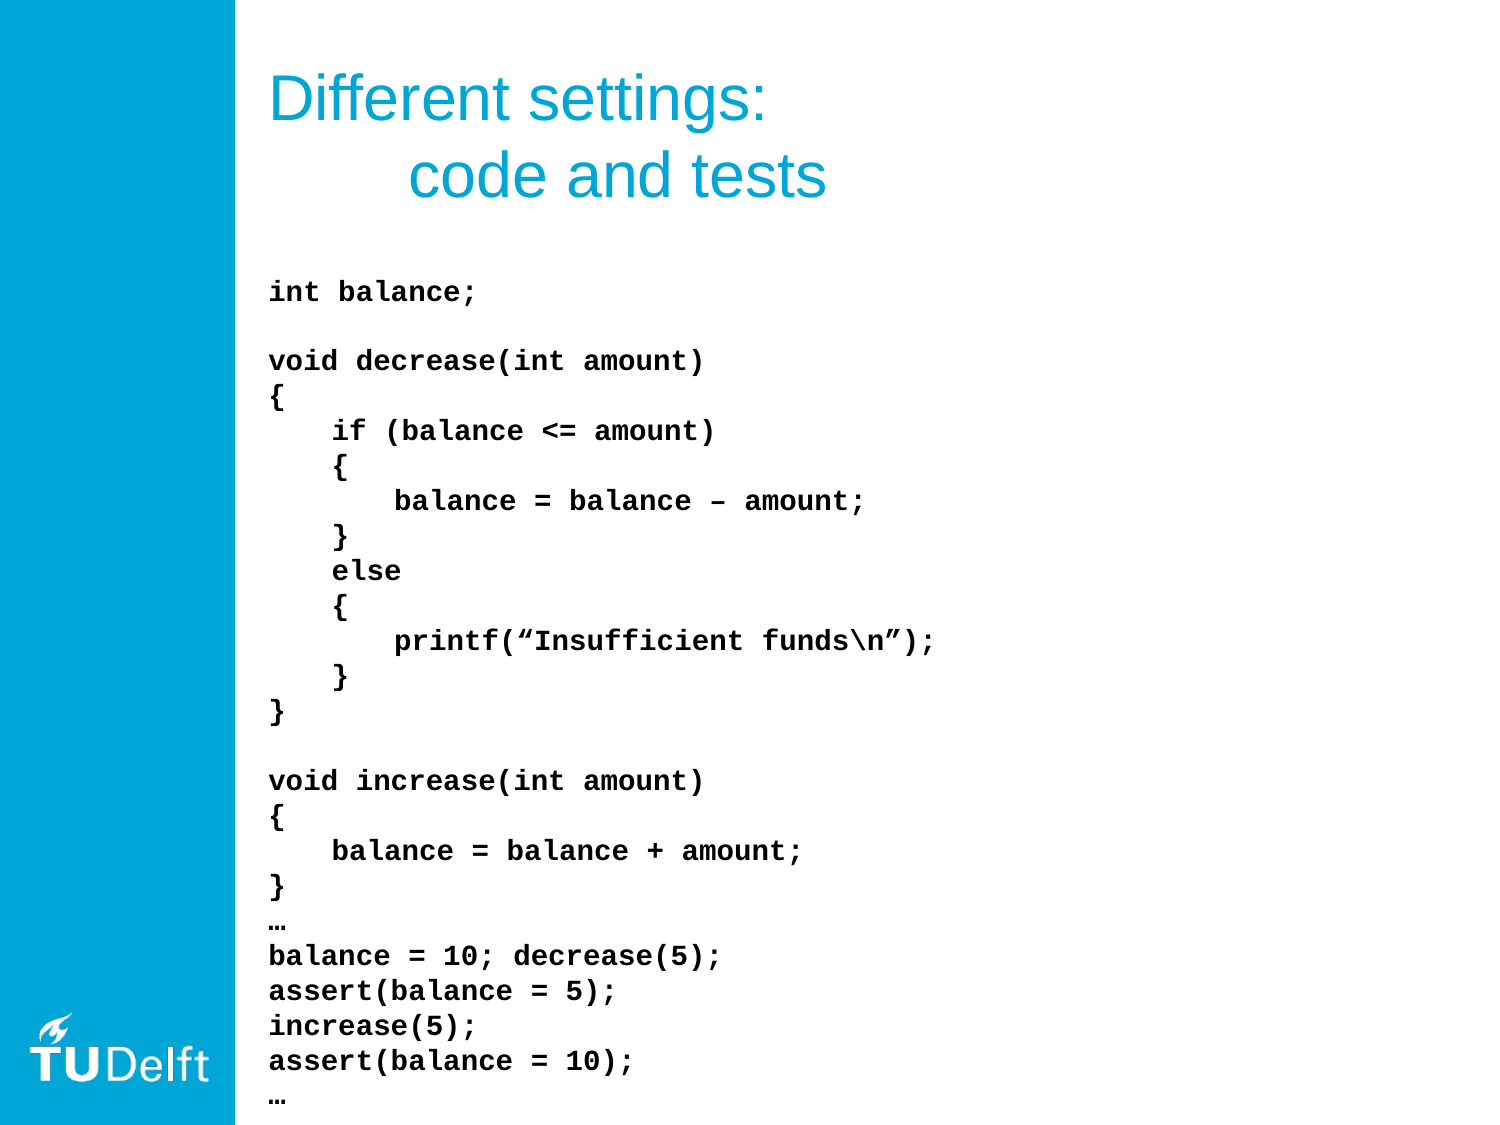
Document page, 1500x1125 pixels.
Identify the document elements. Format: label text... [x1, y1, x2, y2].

list int balance; void decrease(int amount) { if (balance <= amount) { balance = balance – amount; } else { printf(“Insufficient funds\n”); } } void increase(int amount) { balance = balance + amount; } … balance = 10; decrease(5); assert(balance = 5); increase(5); assert(balance = 10); … [268, 271, 1423, 1061]
title Different settings: code and tests [268, 55, 1423, 231]
